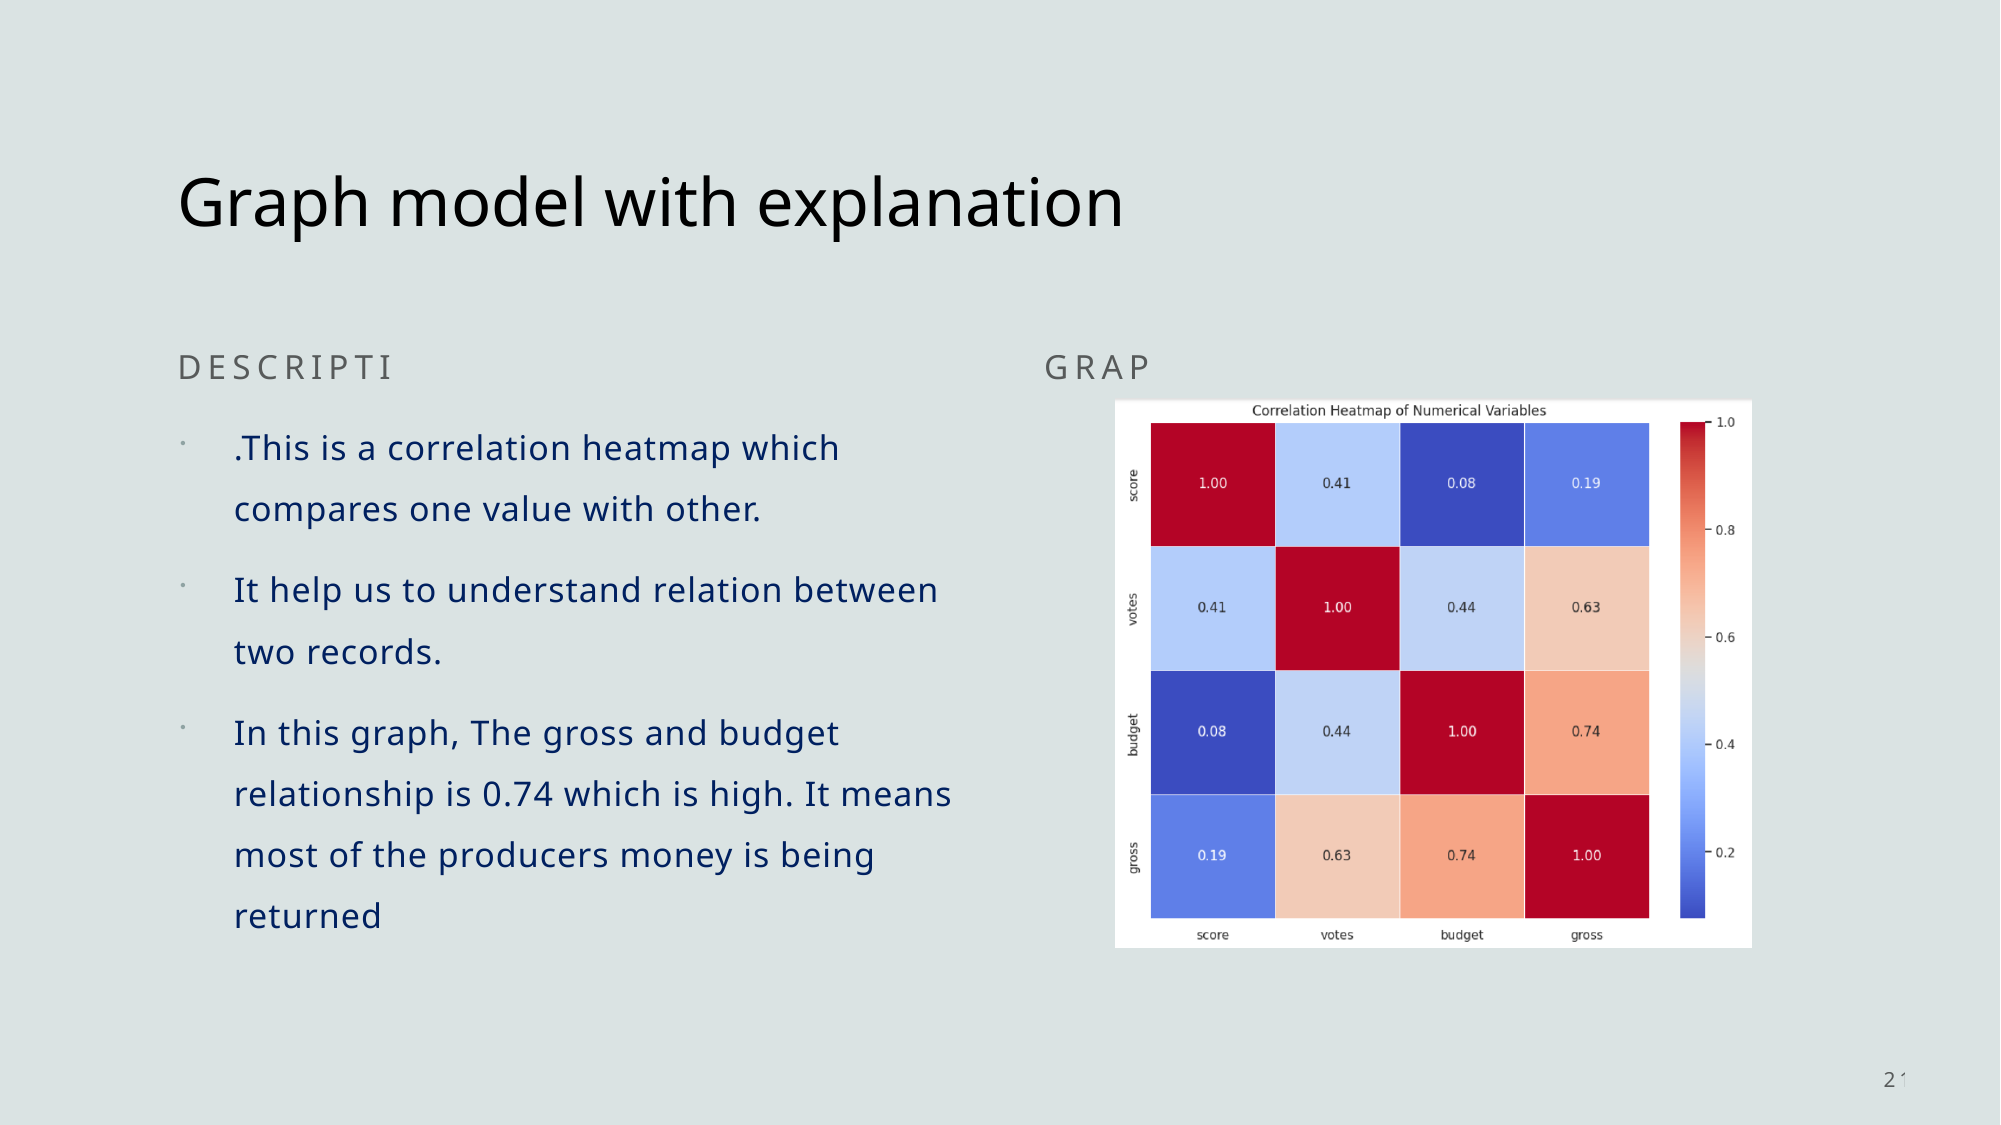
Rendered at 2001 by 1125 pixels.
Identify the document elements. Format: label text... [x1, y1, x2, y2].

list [1114, 398, 1753, 949]
list Description [162, 284, 971, 394]
list .This is a correlation heatmap which compares one value with other. It help us to understand relation between two records. In this graph, The gross and budget relationship is 0.74 which is high. It means most of the producers money is being returned [162, 398, 971, 948]
list Graph [1029, 284, 1838, 394]
slide_number 21 [1637, 1042, 1927, 1119]
title Graph model with explanation [162, 64, 1838, 248]
